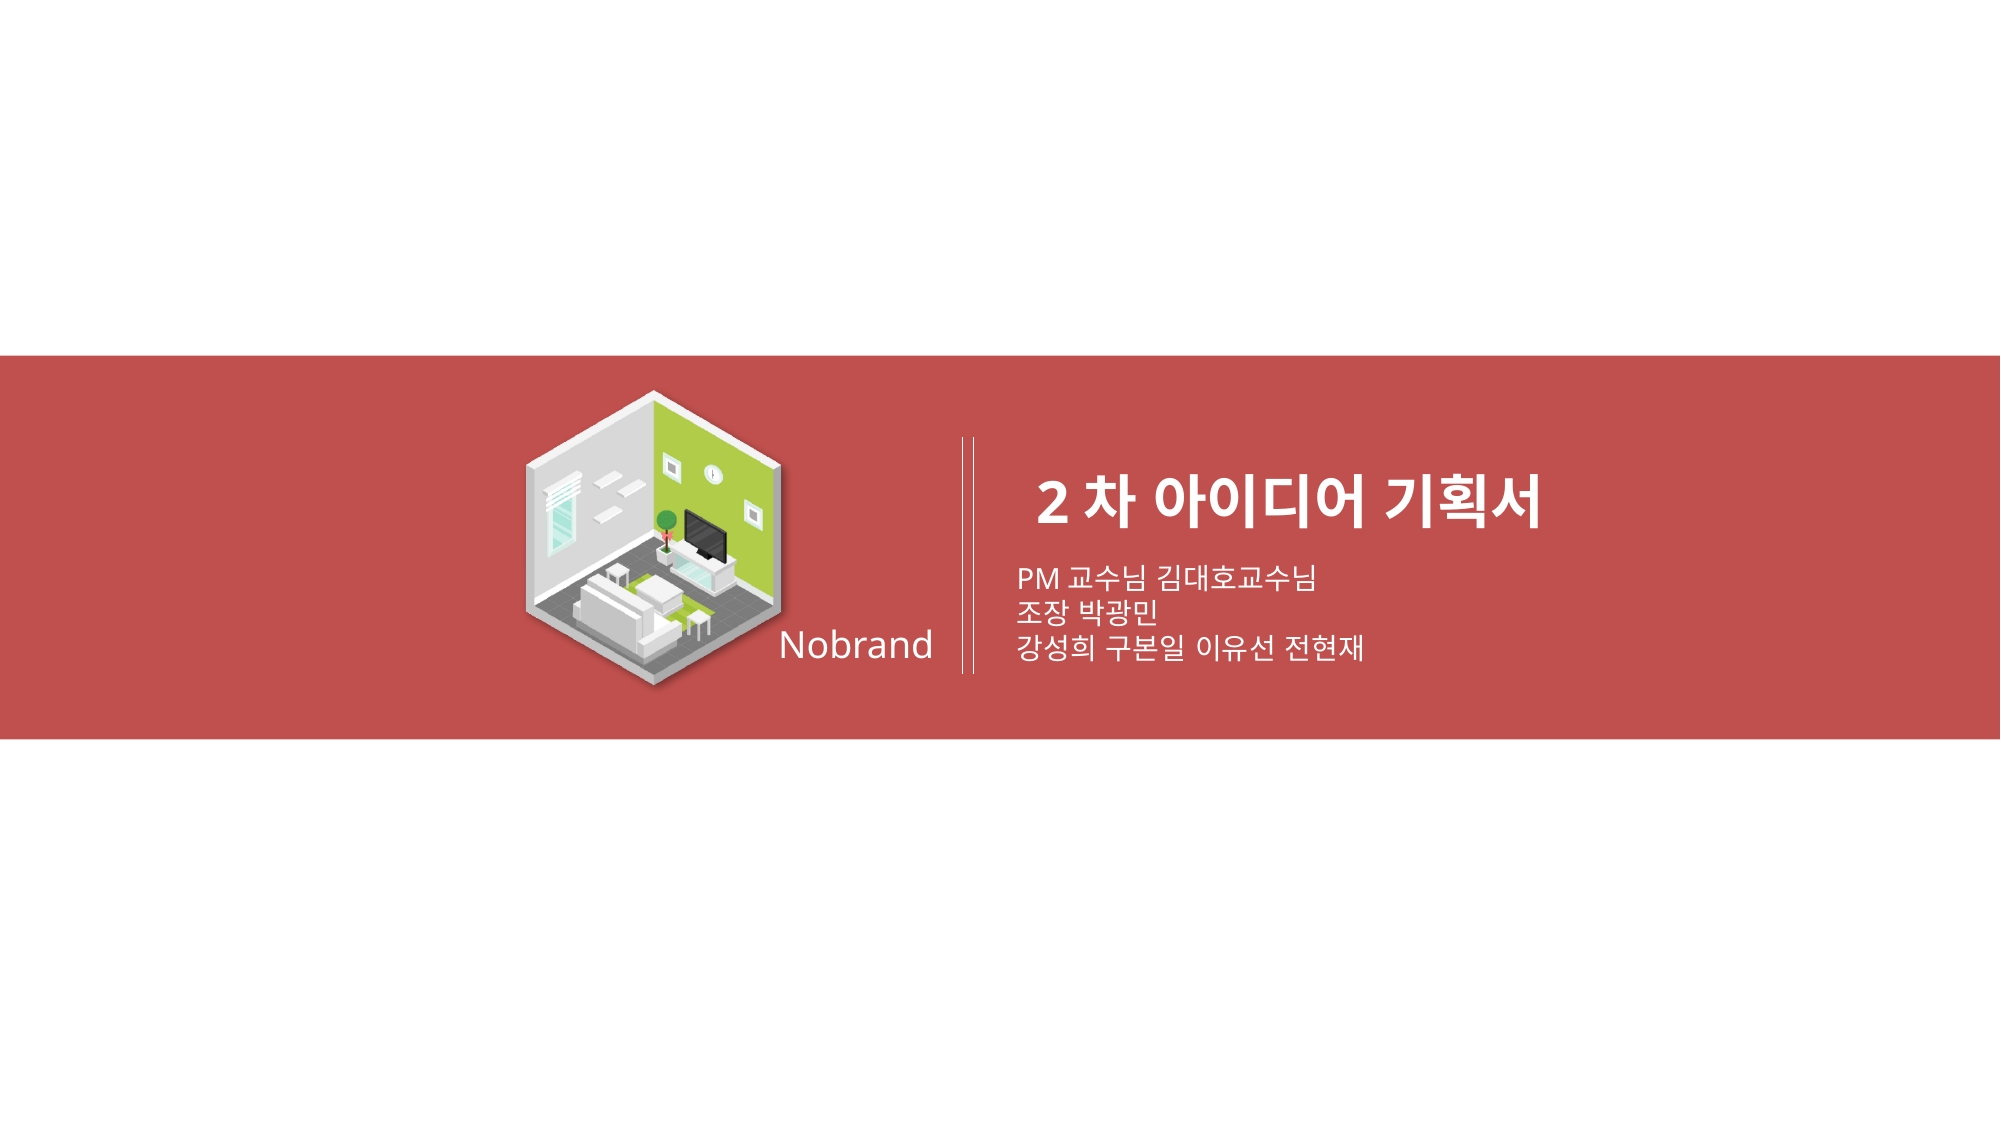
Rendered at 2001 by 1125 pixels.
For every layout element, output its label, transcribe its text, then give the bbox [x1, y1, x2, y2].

text_box Nobrand [823, 613, 950, 674]
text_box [962, 437, 974, 675]
text_box PM교수님 김대호교수님 조장 박광민 강성희 구본일 이유선 전현재 [1001, 552, 1538, 673]
text_box 2차 아이디어 기획서 [1021, 457, 1560, 543]
picture [484, 368, 823, 707]
text_box [0, 355, 2000, 741]
